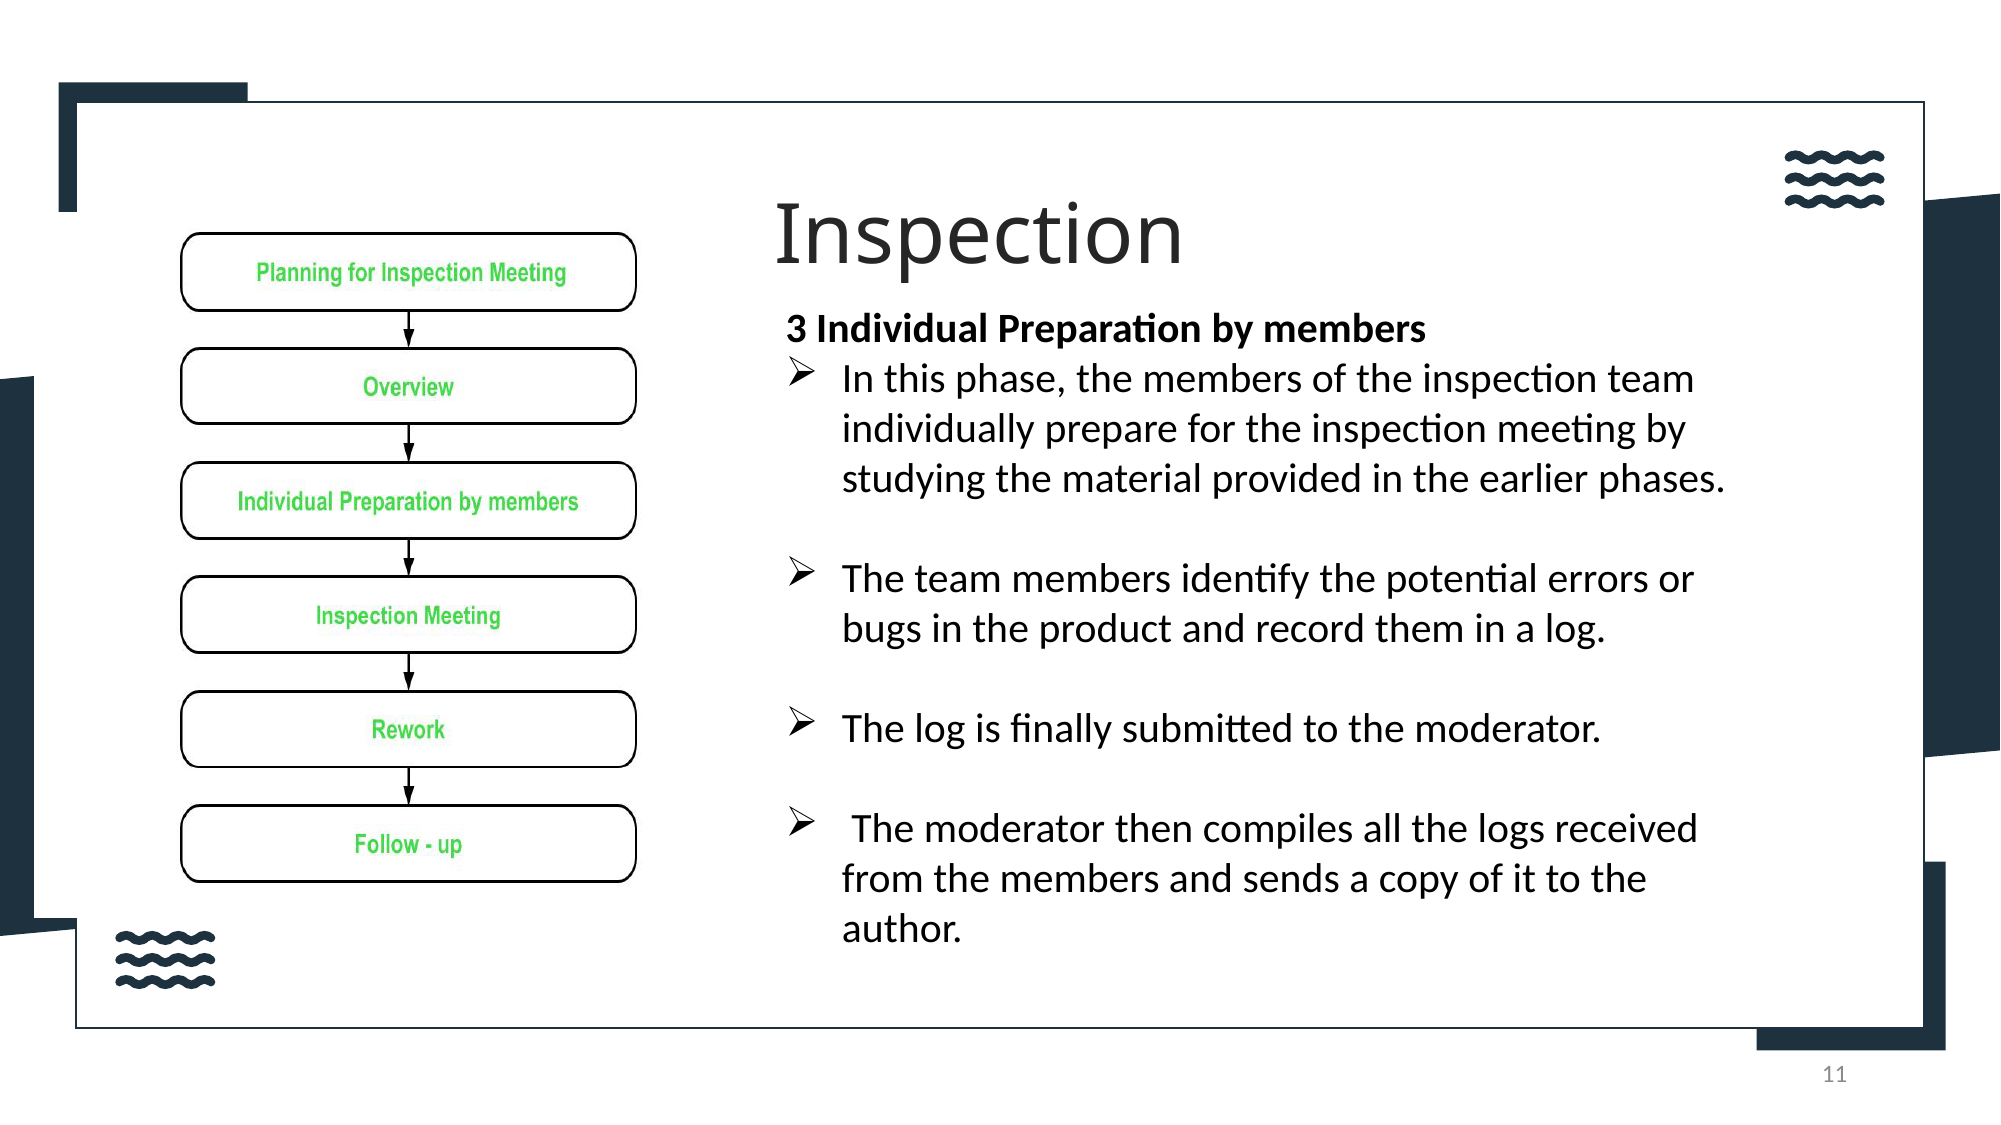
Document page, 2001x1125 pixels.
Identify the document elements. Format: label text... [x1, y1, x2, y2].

text_box [115, 975, 216, 990]
text_box [1756, 861, 1947, 1051]
text_box [1784, 150, 1885, 165]
text_box [1925, 192, 2000, 759]
text_box Inspection [215, 172, 1746, 288]
slide_number 11 [1412, 1042, 1863, 1103]
text_box [58, 81, 249, 212]
picture [34, 212, 771, 918]
text_box [115, 952, 216, 968]
text_box [0, 375, 75, 938]
text_box [75, 101, 1925, 1029]
text_box [1784, 194, 1885, 209]
text_box 3 Individual Preparation by members In this phase, the members of the inspection team individually prepare for the inspection meeting by studying the material provided in the earlier phases. The team members identify the potential errors or bugs in the product and record them in a log. The log is finally submitted to the moderator. The moderator then compiles all the logs received from the members and sends a copy of it to the author. [770, 293, 1769, 1009]
text_box [1784, 172, 1885, 187]
text_box [115, 930, 216, 946]
